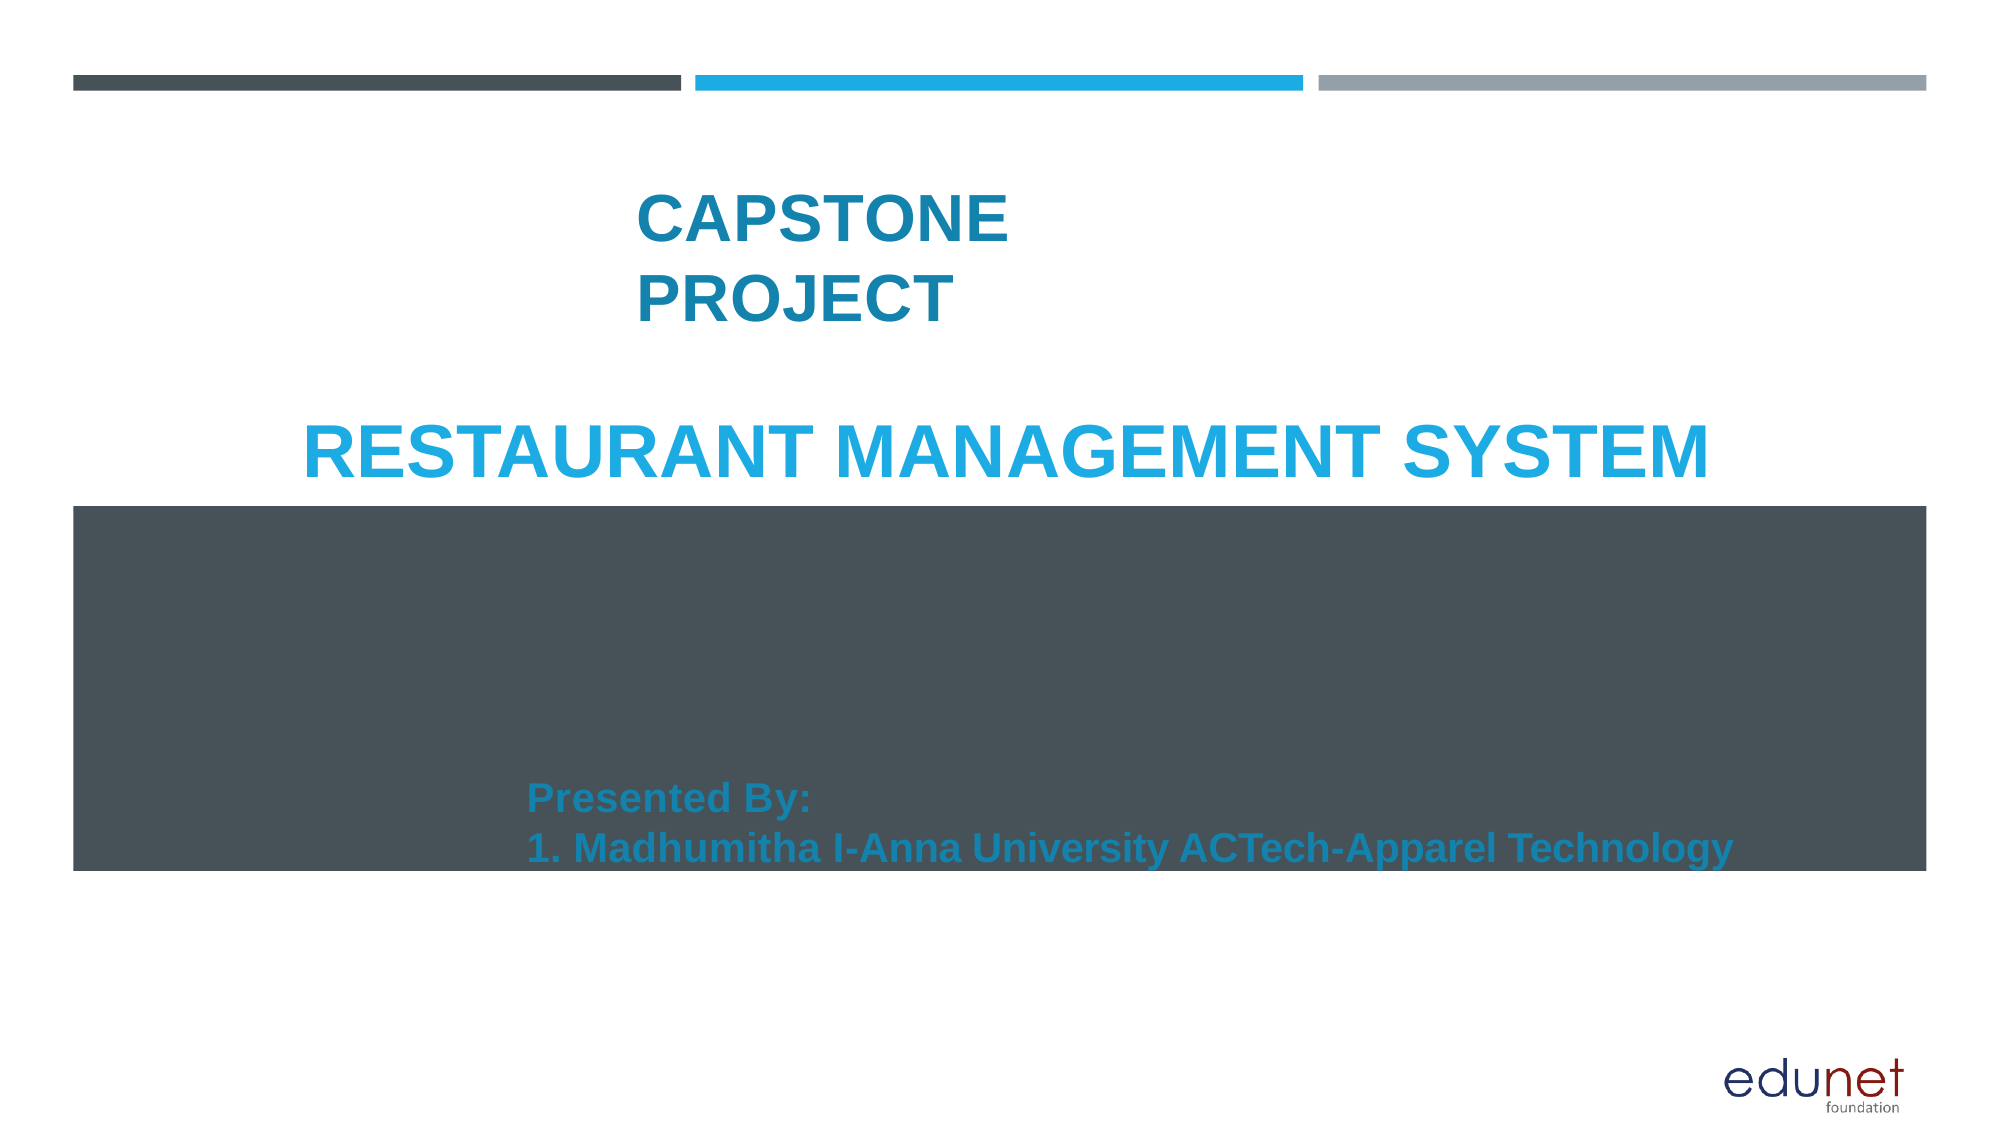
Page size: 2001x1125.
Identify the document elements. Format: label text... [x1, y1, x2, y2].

text_box Presented By: 1. Madhumitha I-Anna University ACTech-Apparel Technology [73, 506, 1927, 871]
title CAPSTONE PROJECT [634, 172, 1345, 363]
text_box RESTAURANT MANAGEMENT SYSTEM [299, 399, 1767, 493]
picture [1724, 1057, 1904, 1113]
